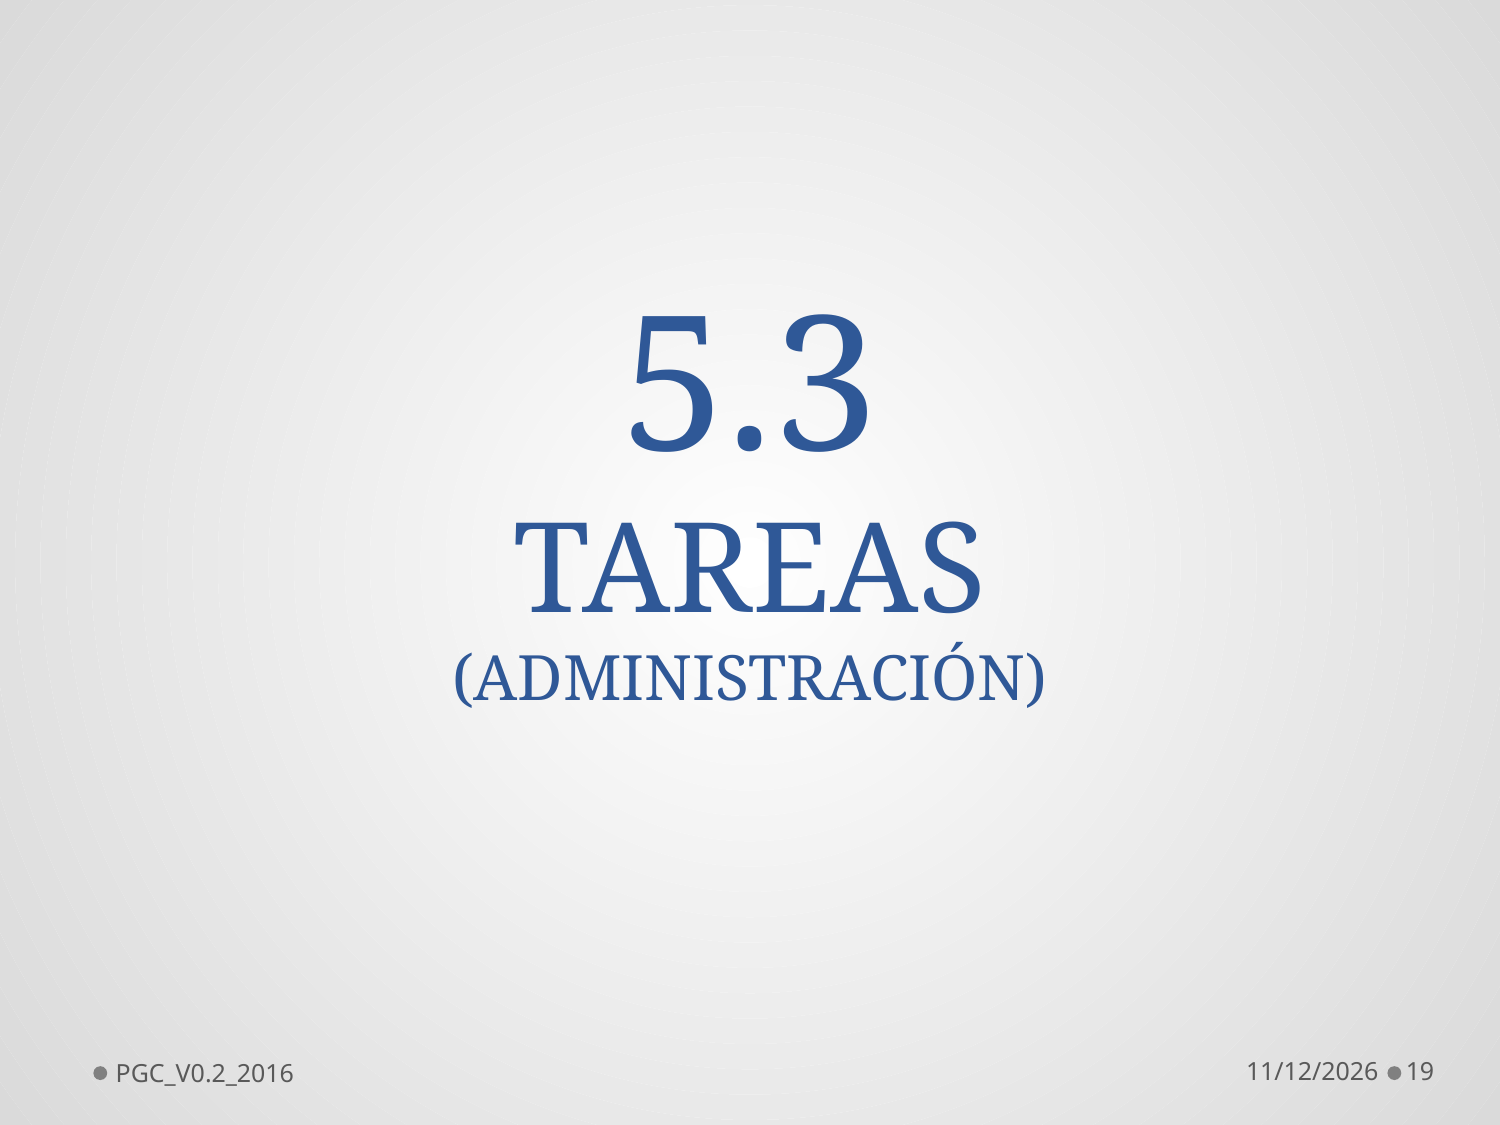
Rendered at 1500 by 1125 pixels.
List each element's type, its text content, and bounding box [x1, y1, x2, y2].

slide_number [1043, 1042, 1386, 1103]
subtitle 5.3 TAREAS (ADMINISTRACIÓN) [0, 255, 1500, 823]
footer PGC_V0.2_2016 [108, 1042, 703, 1103]
slide_number 19 [1401, 1042, 1494, 1103]
